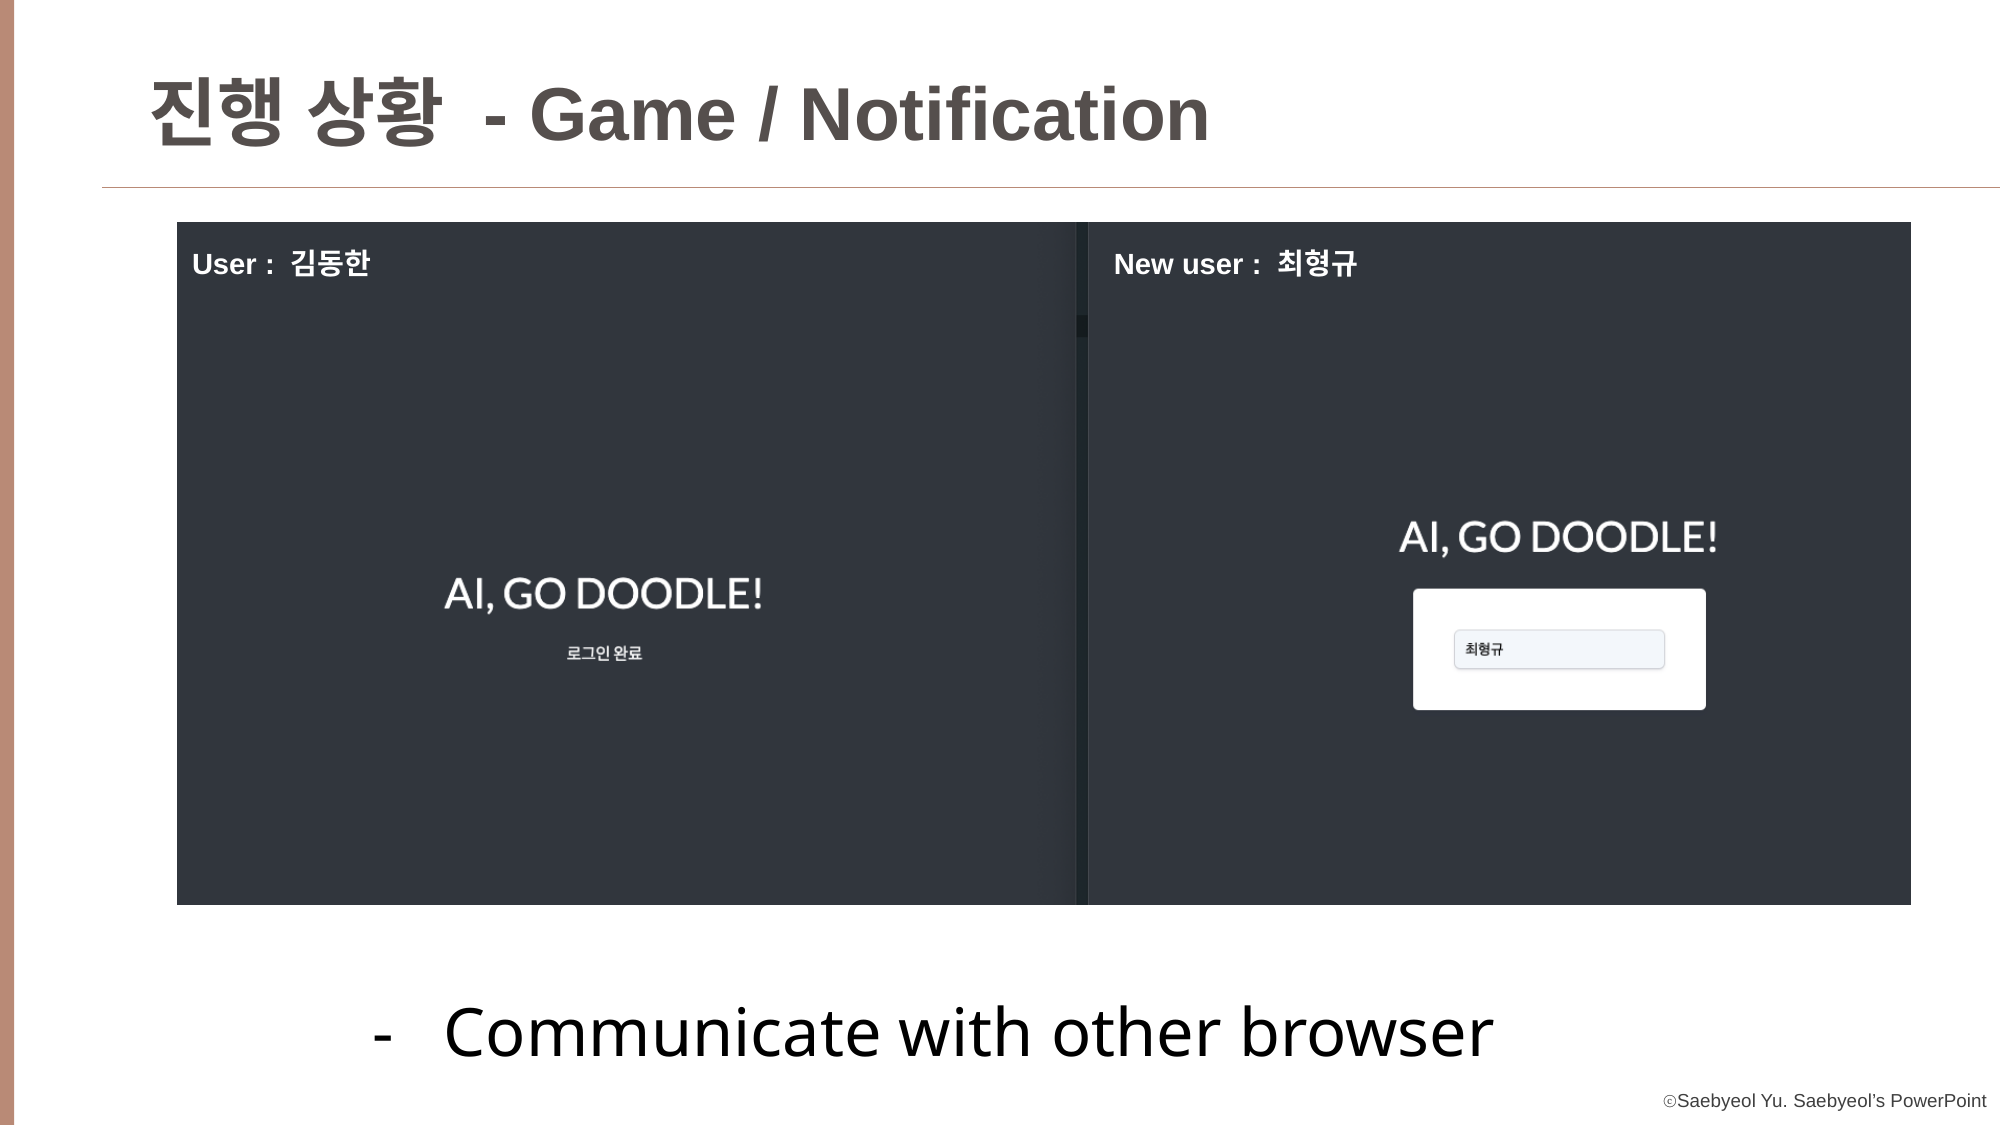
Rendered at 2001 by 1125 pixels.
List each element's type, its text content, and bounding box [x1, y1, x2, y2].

text_box Communicate with other browser [353, 916, 1572, 1086]
text_box 진행 상황 - Game / Notification [133, 57, 1247, 163]
text_box [0, 0, 15, 1125]
picture [176, 222, 1912, 906]
